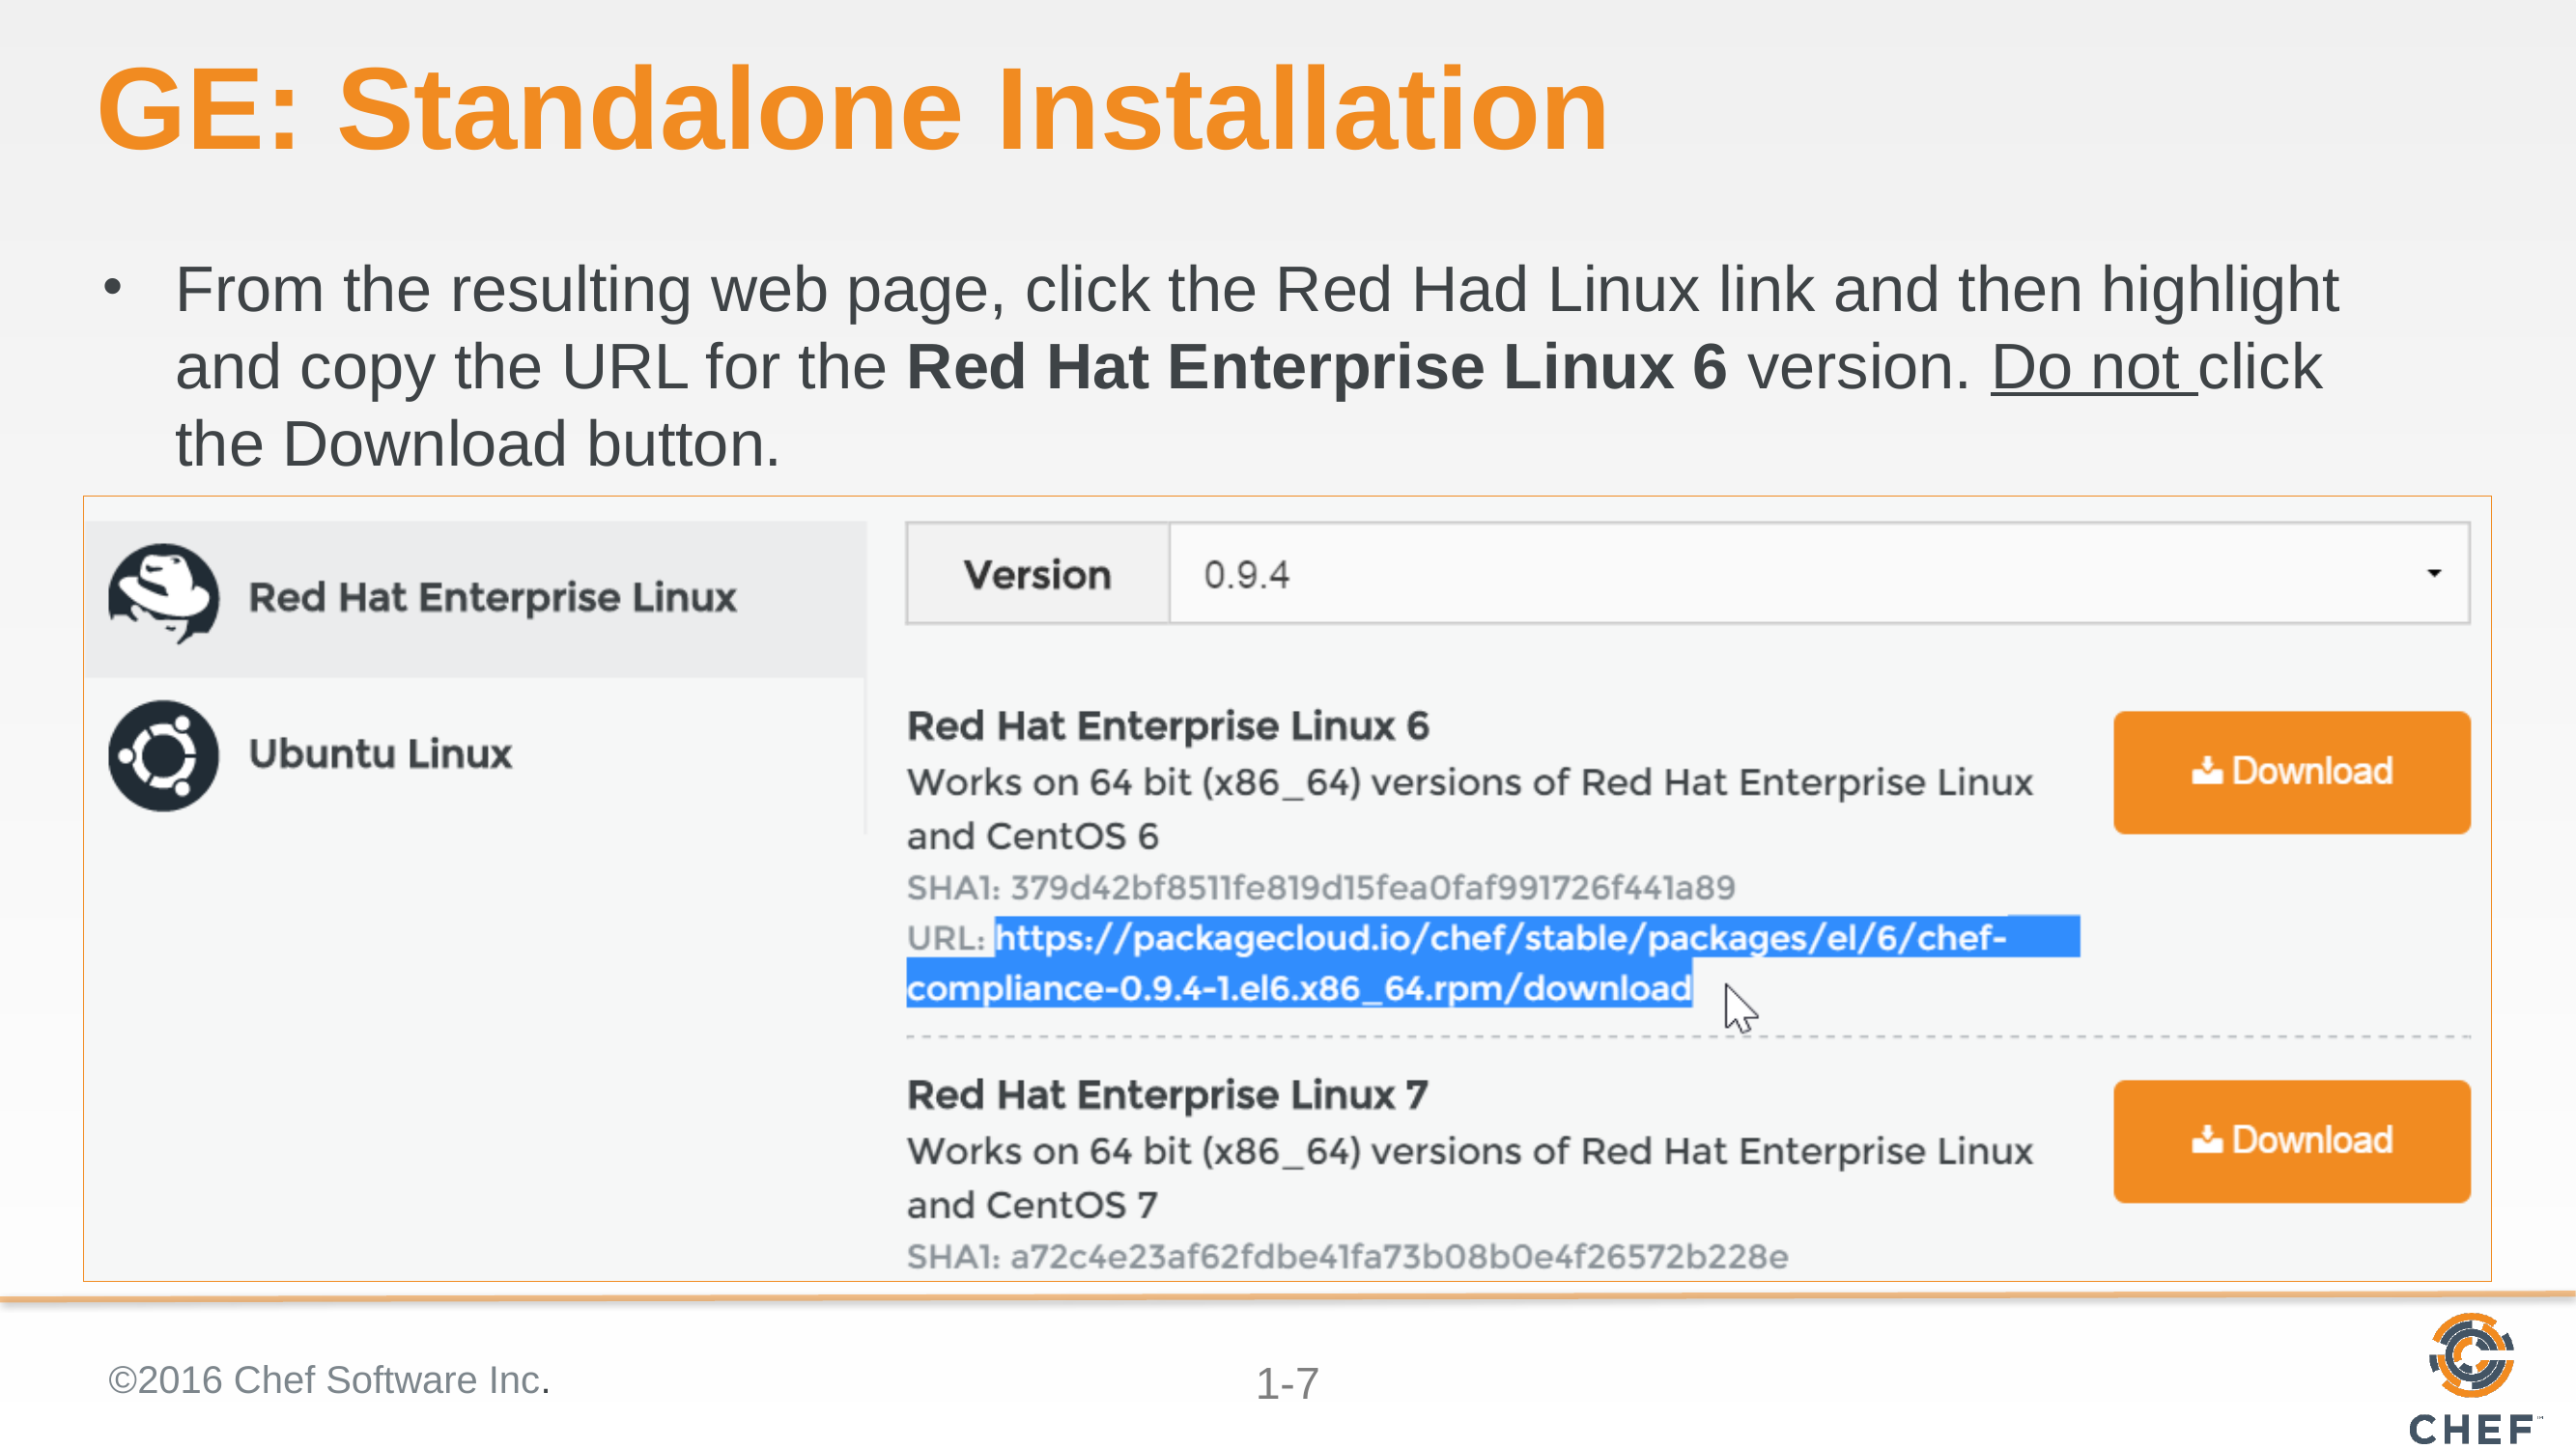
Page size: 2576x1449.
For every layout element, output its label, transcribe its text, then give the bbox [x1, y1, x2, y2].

list From the resulting web page, click the Red Had Linux link and then highlight and copy the URL for the Red Hat Enterprise Linux 6 version. Do not click the Download button. [102, 246, 2369, 494]
title GE: Standalone Installation [96, 48, 2463, 180]
picture [2399, 1297, 2551, 1449]
picture [83, 496, 2493, 1282]
